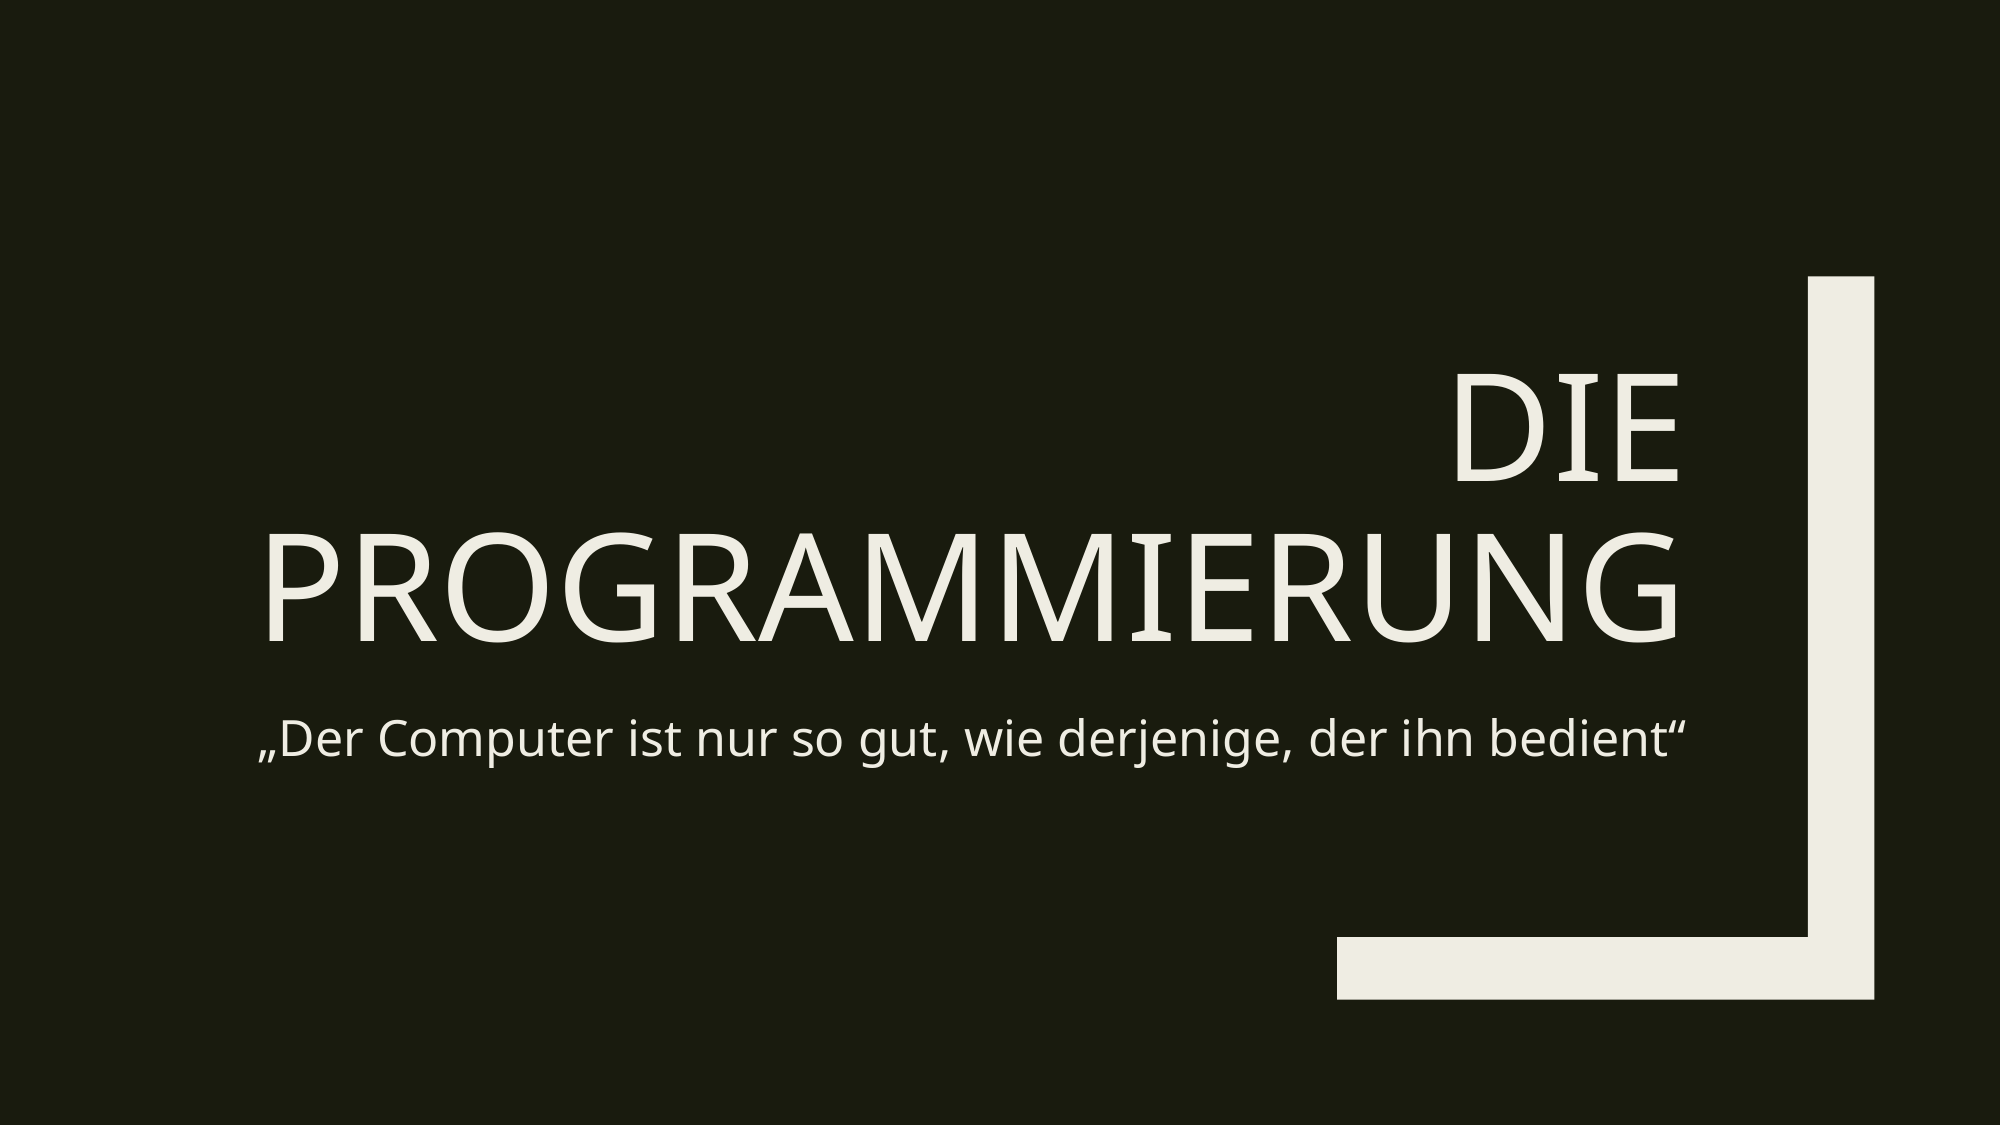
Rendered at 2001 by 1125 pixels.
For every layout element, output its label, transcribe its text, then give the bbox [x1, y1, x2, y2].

list „Der Computer ist nur so gut, wie derjenige, der ihn bedient“ [125, 691, 1703, 880]
title Die Programmierung [125, 213, 1703, 682]
